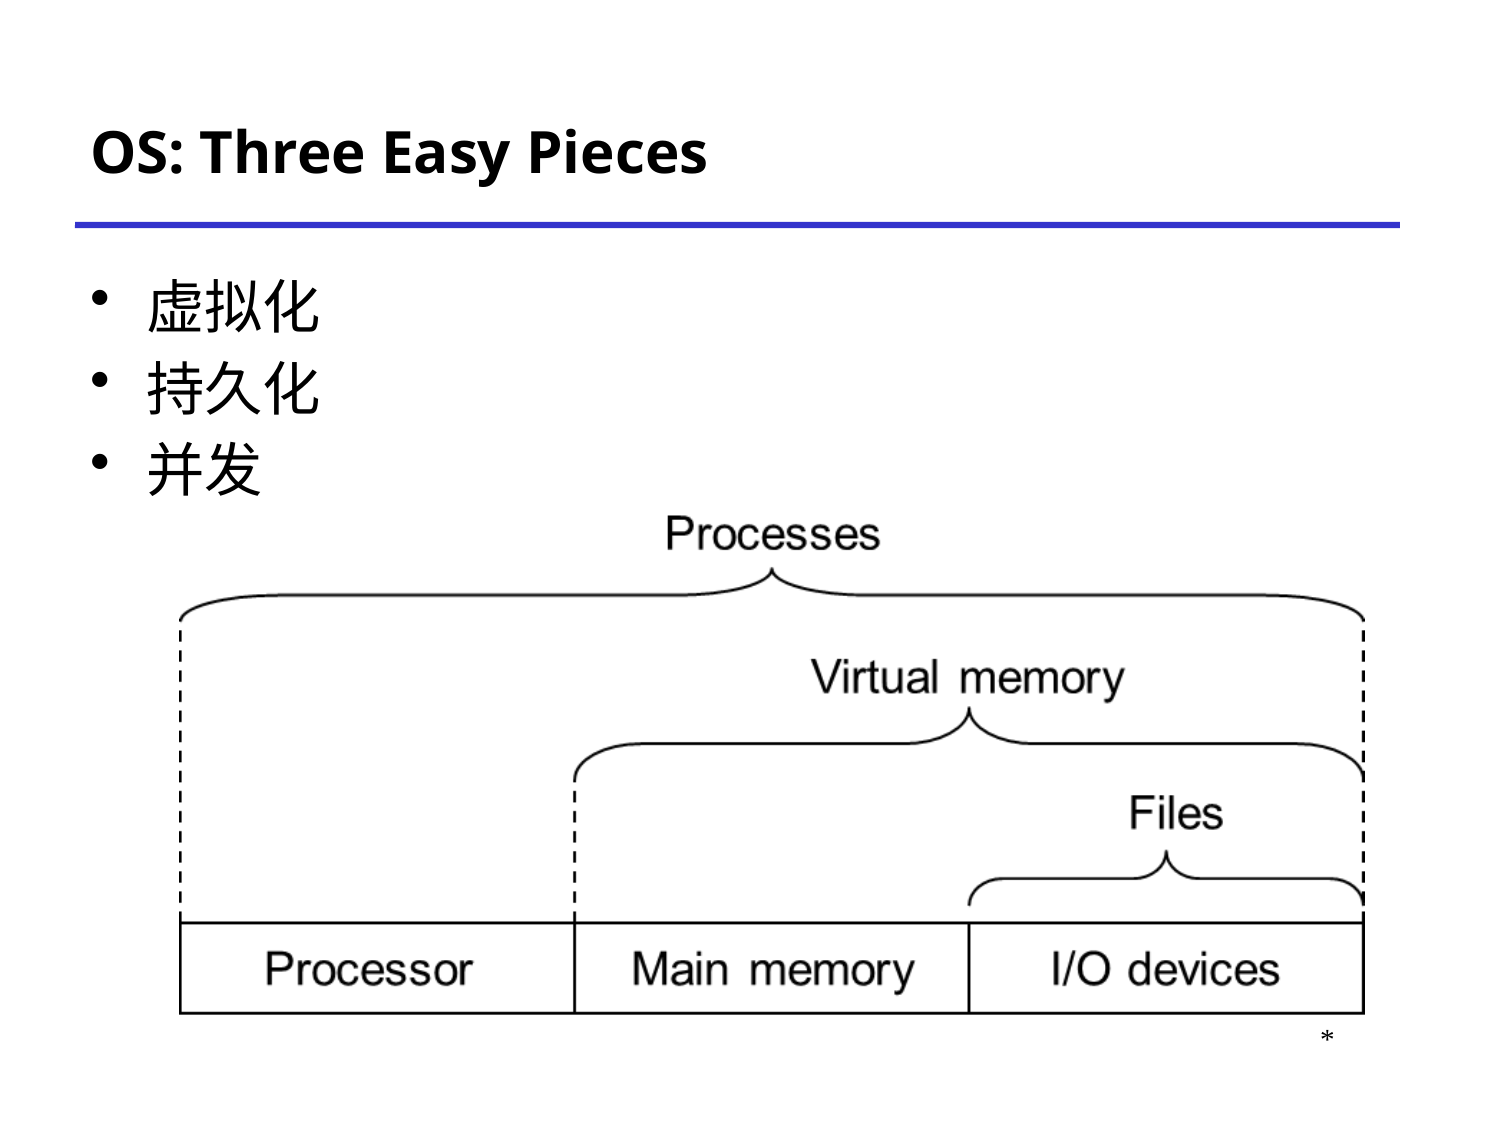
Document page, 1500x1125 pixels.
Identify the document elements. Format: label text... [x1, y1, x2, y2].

text_box * [1137, 1035, 1350, 1088]
title OS: Three Easy Pieces [75, 75, 1400, 225]
list 虚拟化 持久化 并发 [75, 262, 1438, 988]
picture [179, 487, 1366, 1026]
